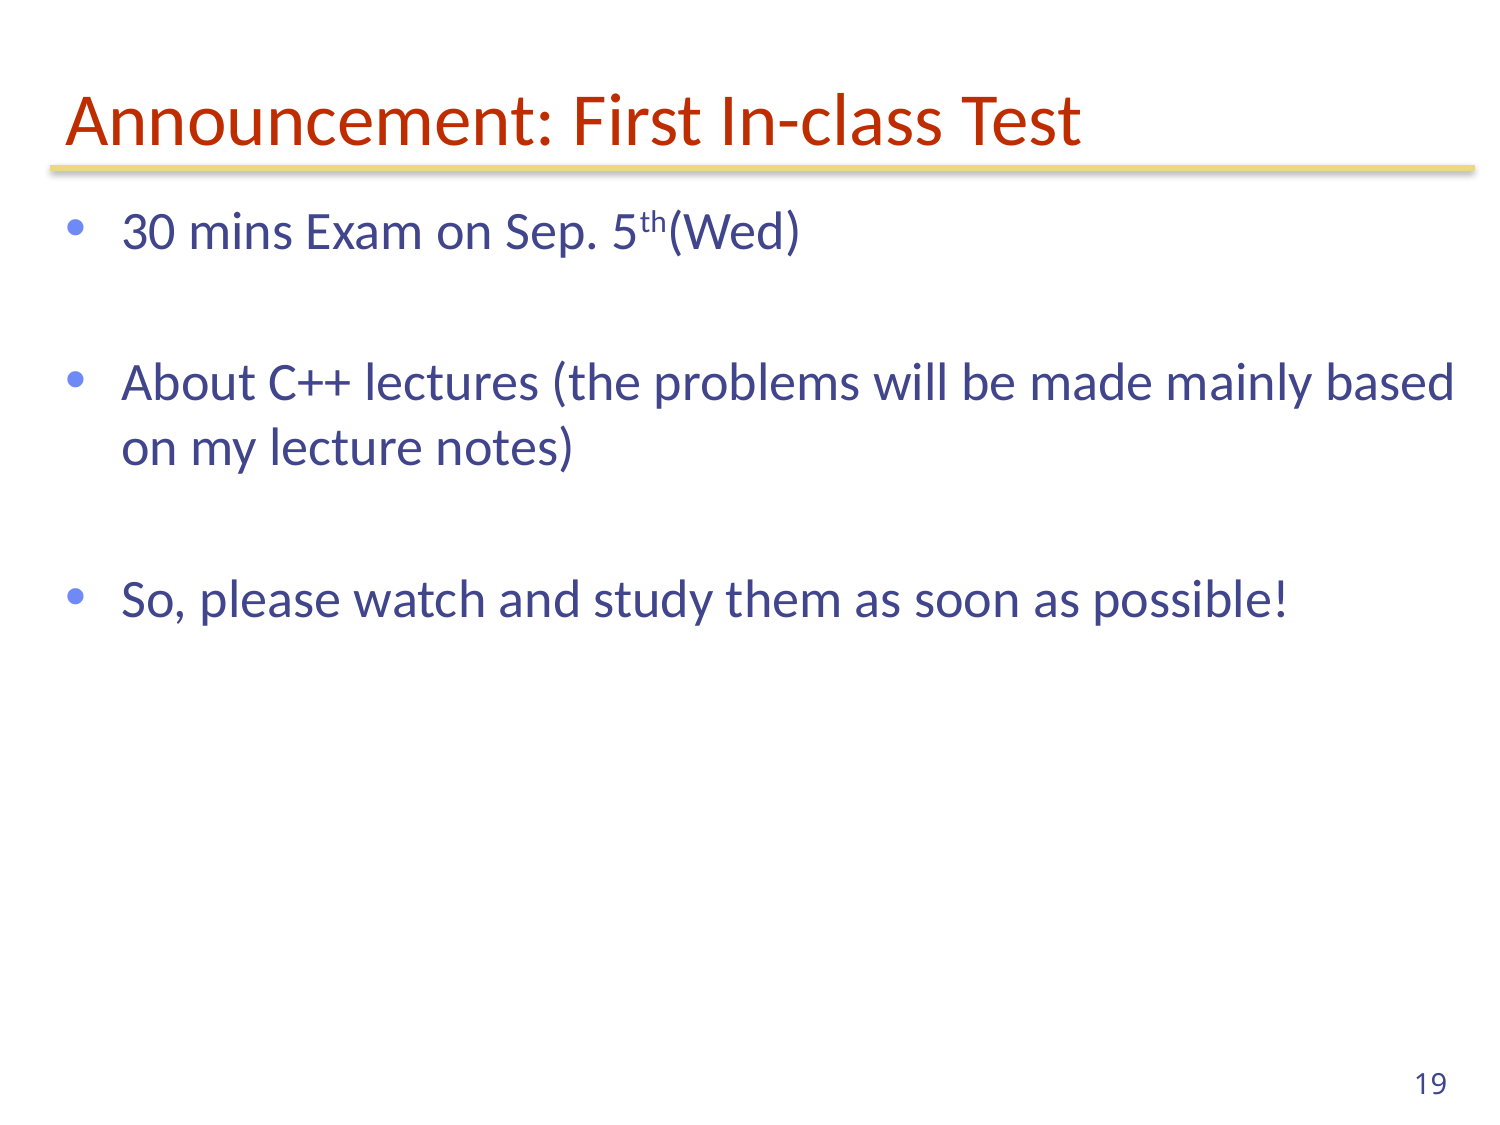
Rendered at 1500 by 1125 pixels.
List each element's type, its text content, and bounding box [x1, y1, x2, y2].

title Announcement: First In-class Test [49, 49, 1476, 168]
list 30 mins Exam on Sep. 5th(Wed) About C++ lectures (the problems will be made mainly based on my lecture notes) So, please watch and study them as soon as possible! [49, 187, 1476, 1038]
slide_number 19 [1149, 1037, 1463, 1113]
